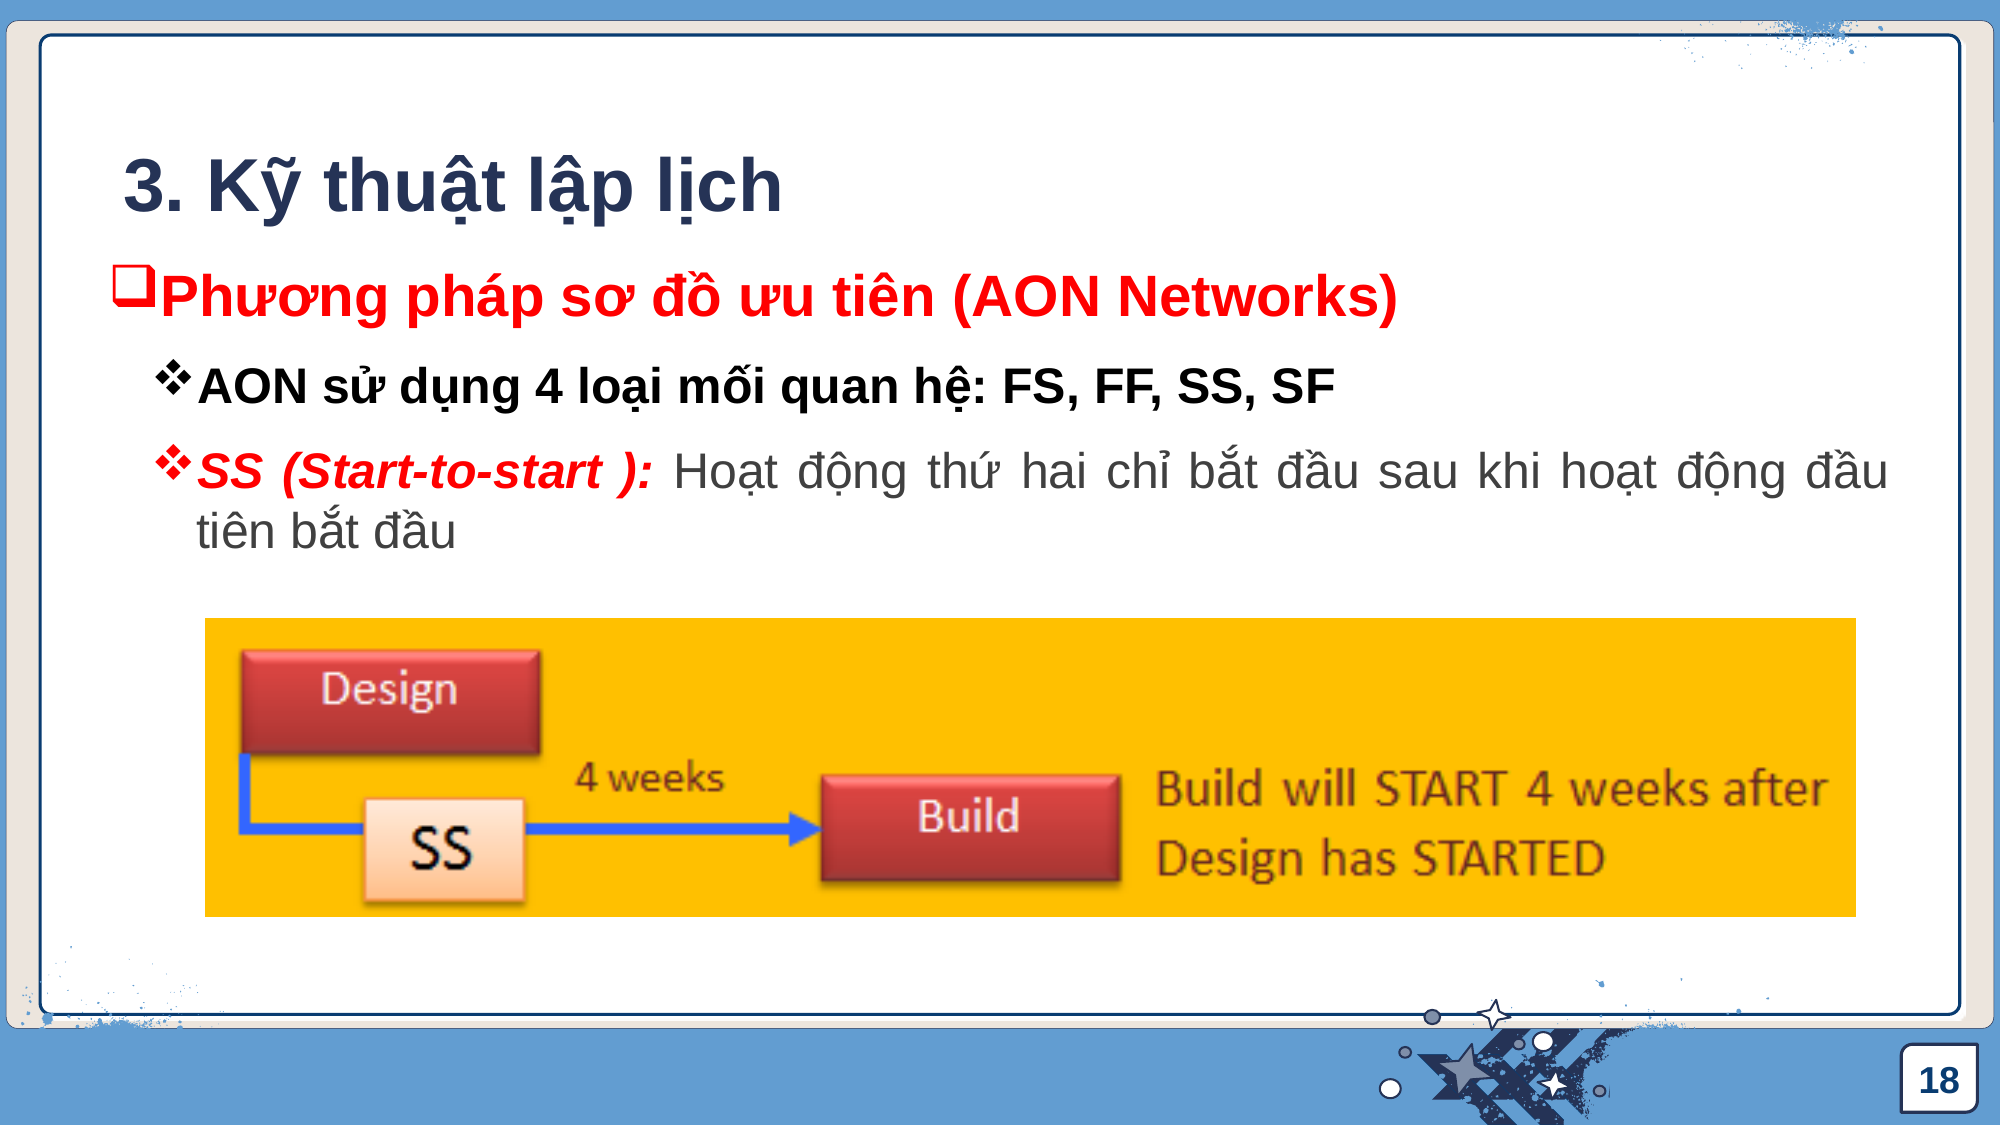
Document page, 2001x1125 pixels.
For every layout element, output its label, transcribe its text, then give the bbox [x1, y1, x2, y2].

slide_number 18 [1899, 1042, 1979, 1114]
list Phương pháp sơ đồ ưu tiên (AON Networks) AON sử dụng 4 loại mối quan hệ: FS, FF, SS, SF SS (Start-to-start ): Hoạt động thứ hai chỉ bắt đầu sau khi hoạt động đầu tiên bắt đầu [108, 265, 1891, 972]
picture [205, 618, 1856, 917]
title 3. Kỹ thuật lập lịch [108, 91, 1891, 233]
